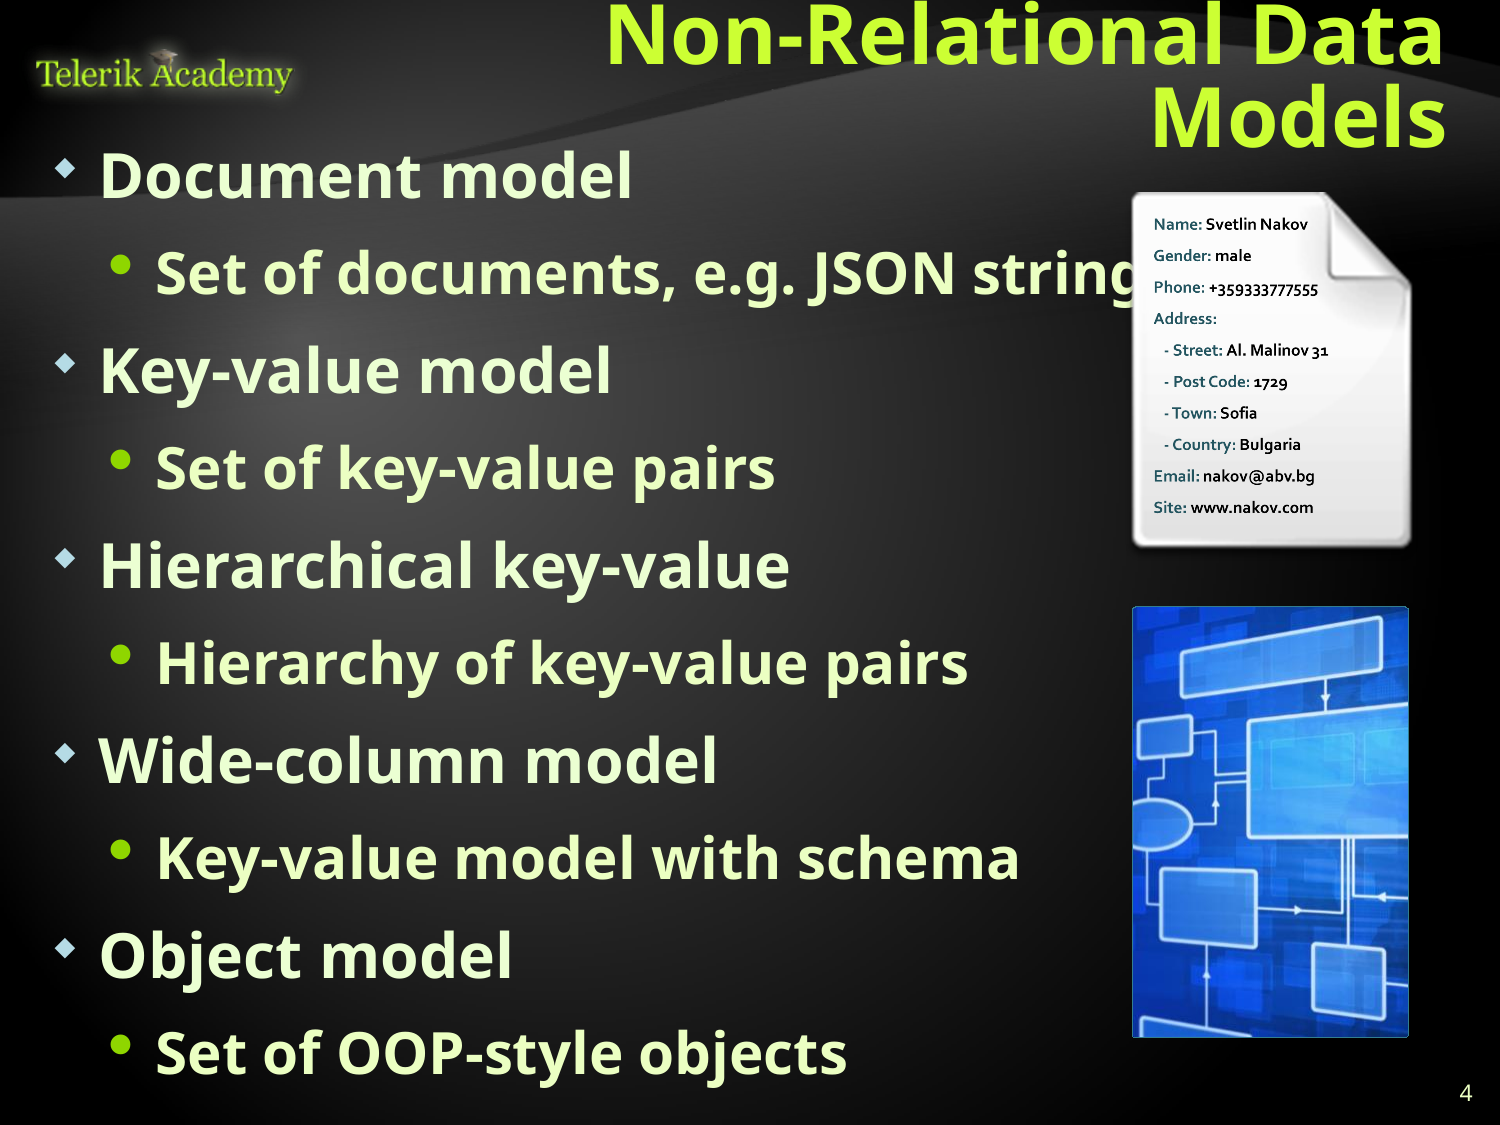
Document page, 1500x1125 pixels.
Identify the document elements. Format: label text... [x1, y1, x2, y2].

picture [0, 0, 1500, 1125]
slide_number 4 [1412, 1074, 1488, 1113]
list Document model Set of documents, e.g. JSON strings Key-value model Set of key-value pairs Hierarchical key-value Hierarchy of key-value pairs Wide-column model Key-value model with schema Object model Set of OOP-style objects [37, 129, 1463, 1080]
title Non-Relational Data Models [300, 12, 1463, 129]
